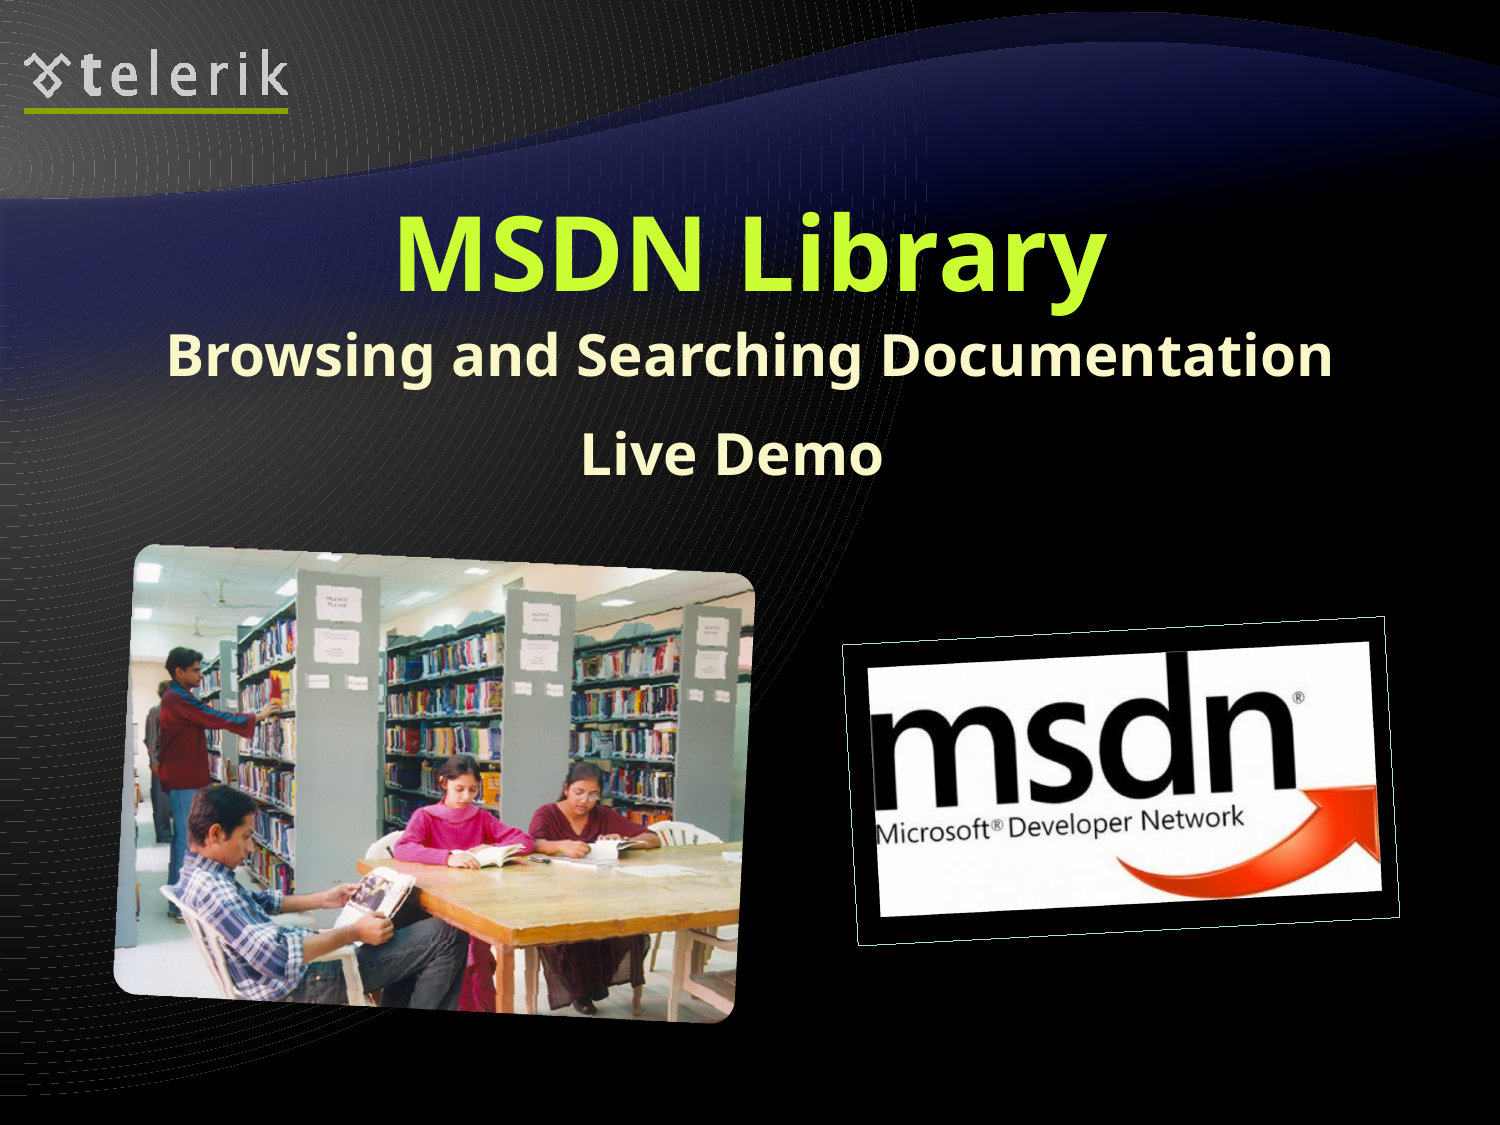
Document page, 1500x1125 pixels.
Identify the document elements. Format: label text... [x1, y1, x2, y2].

picture [24, 49, 288, 114]
picture [849, 630, 1393, 933]
subtitle Browsing and Searching Documentation [75, 306, 1425, 400]
title MSDN Library [75, 187, 1425, 300]
text_box Live Demo [289, 410, 1176, 488]
picture [113, 543, 756, 1024]
